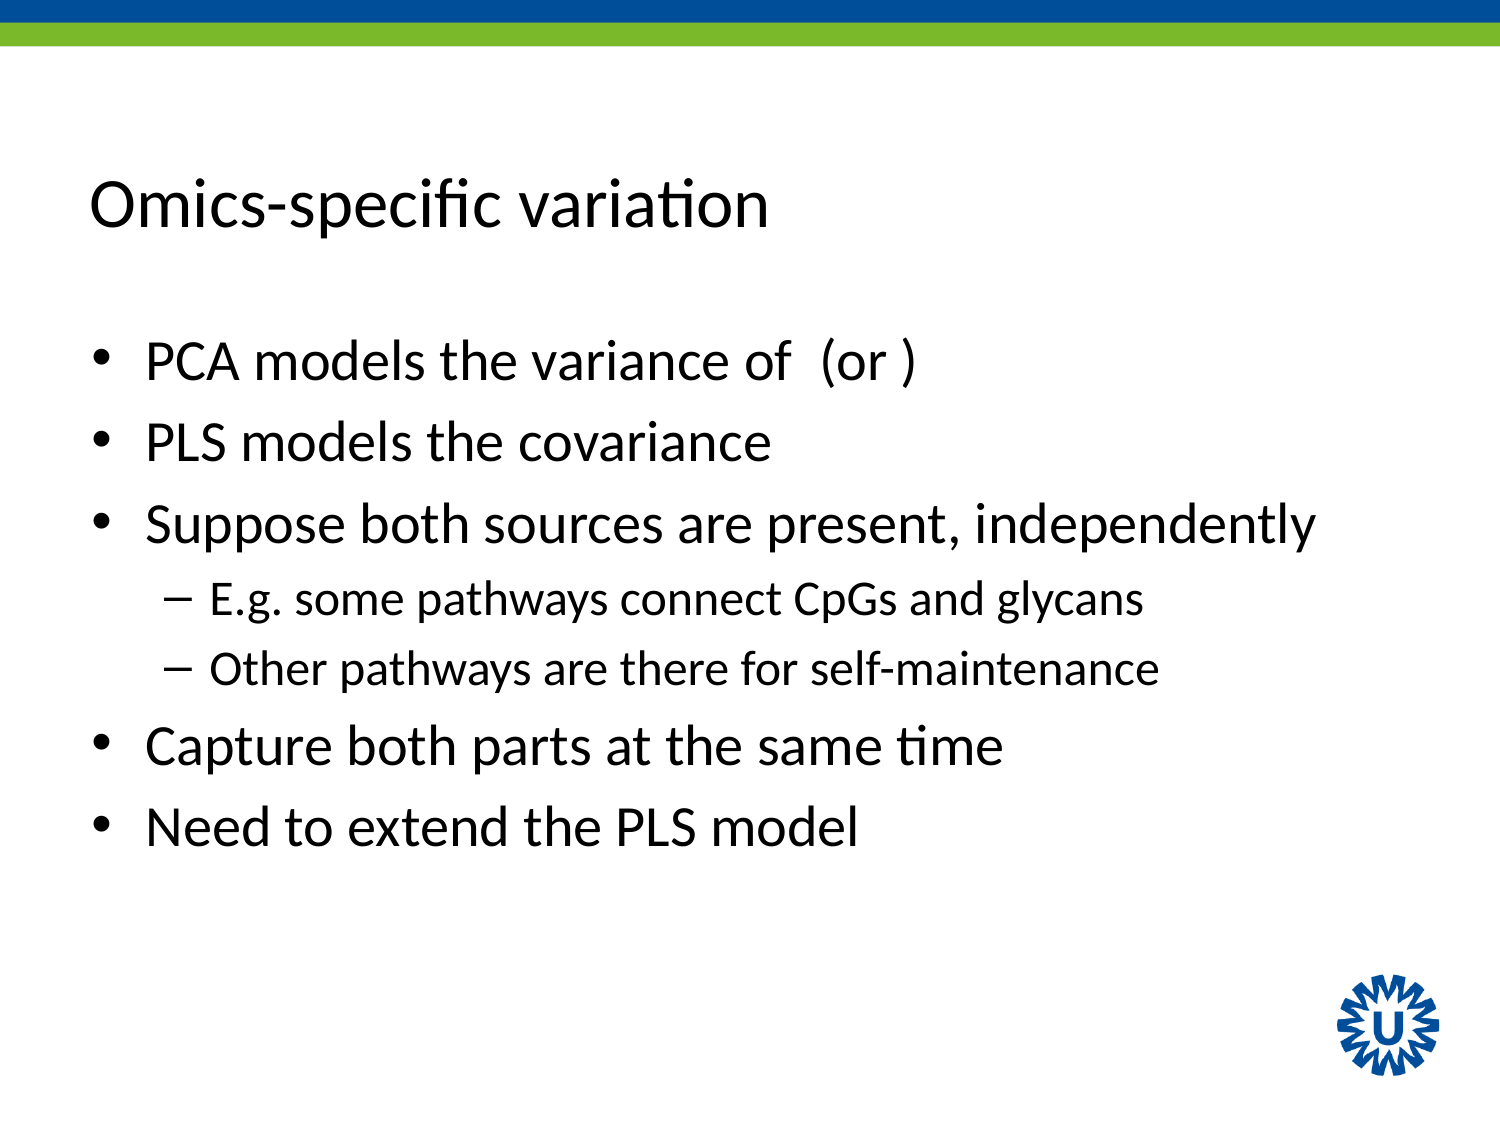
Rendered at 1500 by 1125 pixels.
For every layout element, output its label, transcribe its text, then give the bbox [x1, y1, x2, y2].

title Omics-specific variation [75, 149, 1425, 268]
picture [0, 0, 1500, 1125]
